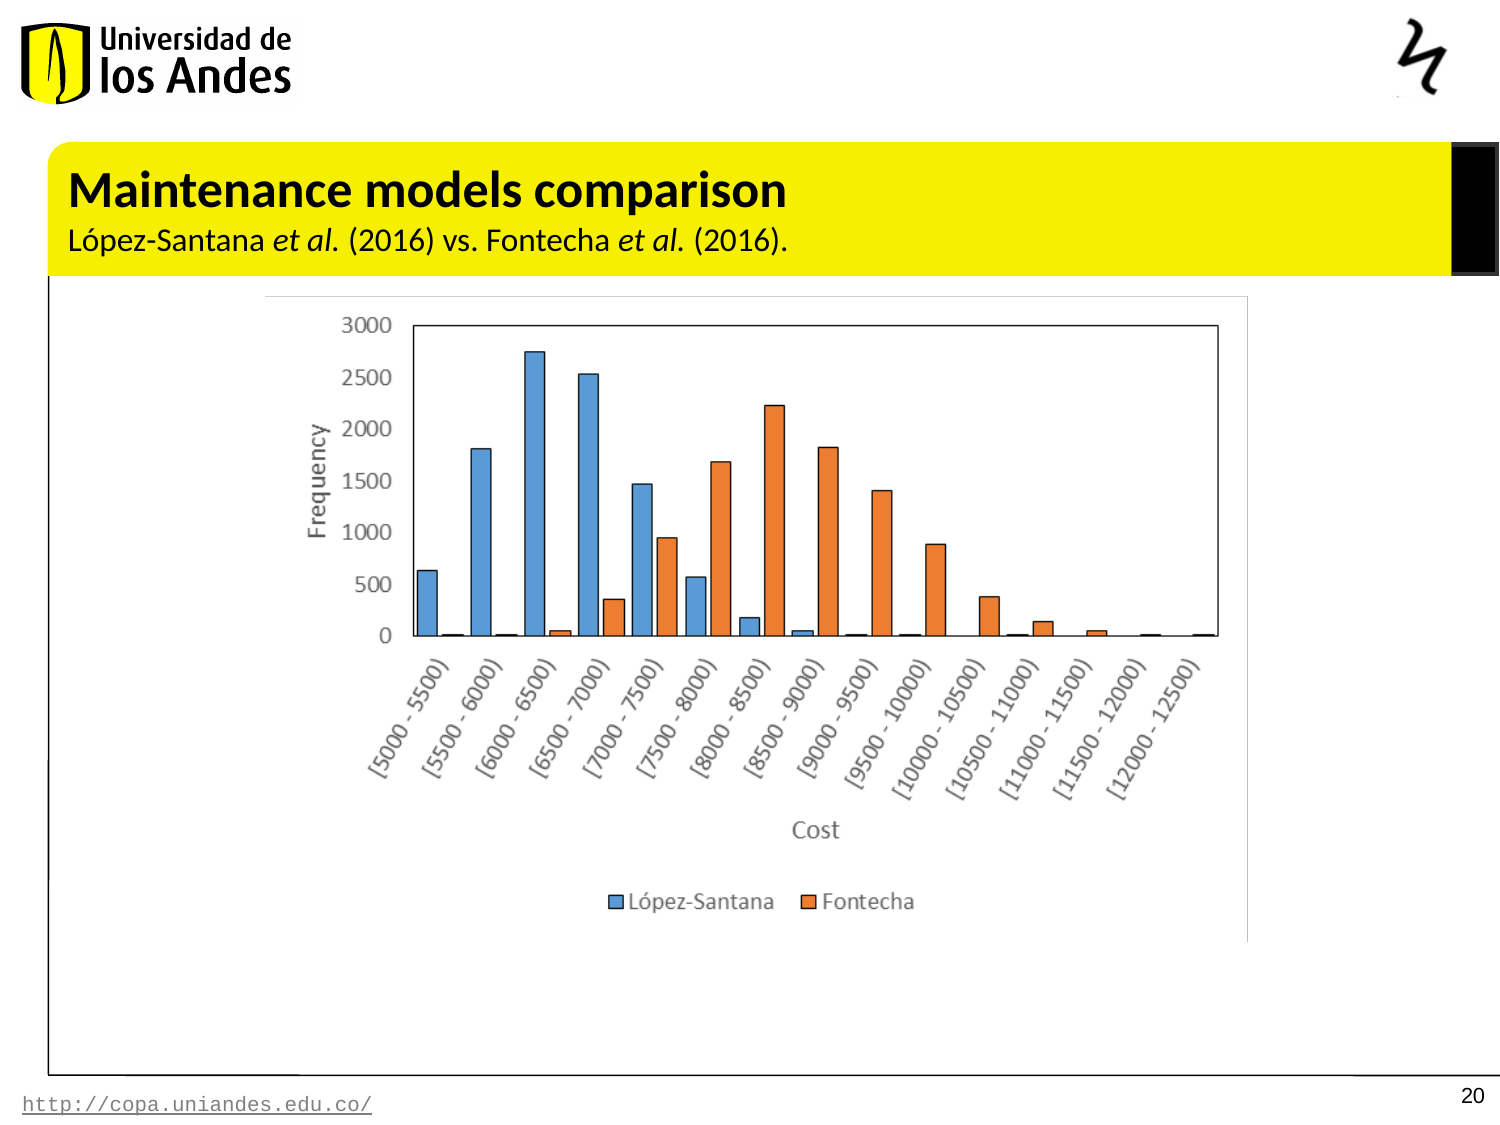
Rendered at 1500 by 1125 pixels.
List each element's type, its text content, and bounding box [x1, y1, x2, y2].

slide_number 20 [1149, 1065, 1500, 1125]
picture [1386, 7, 1450, 106]
picture [265, 294, 1250, 943]
picture [16, 15, 301, 106]
